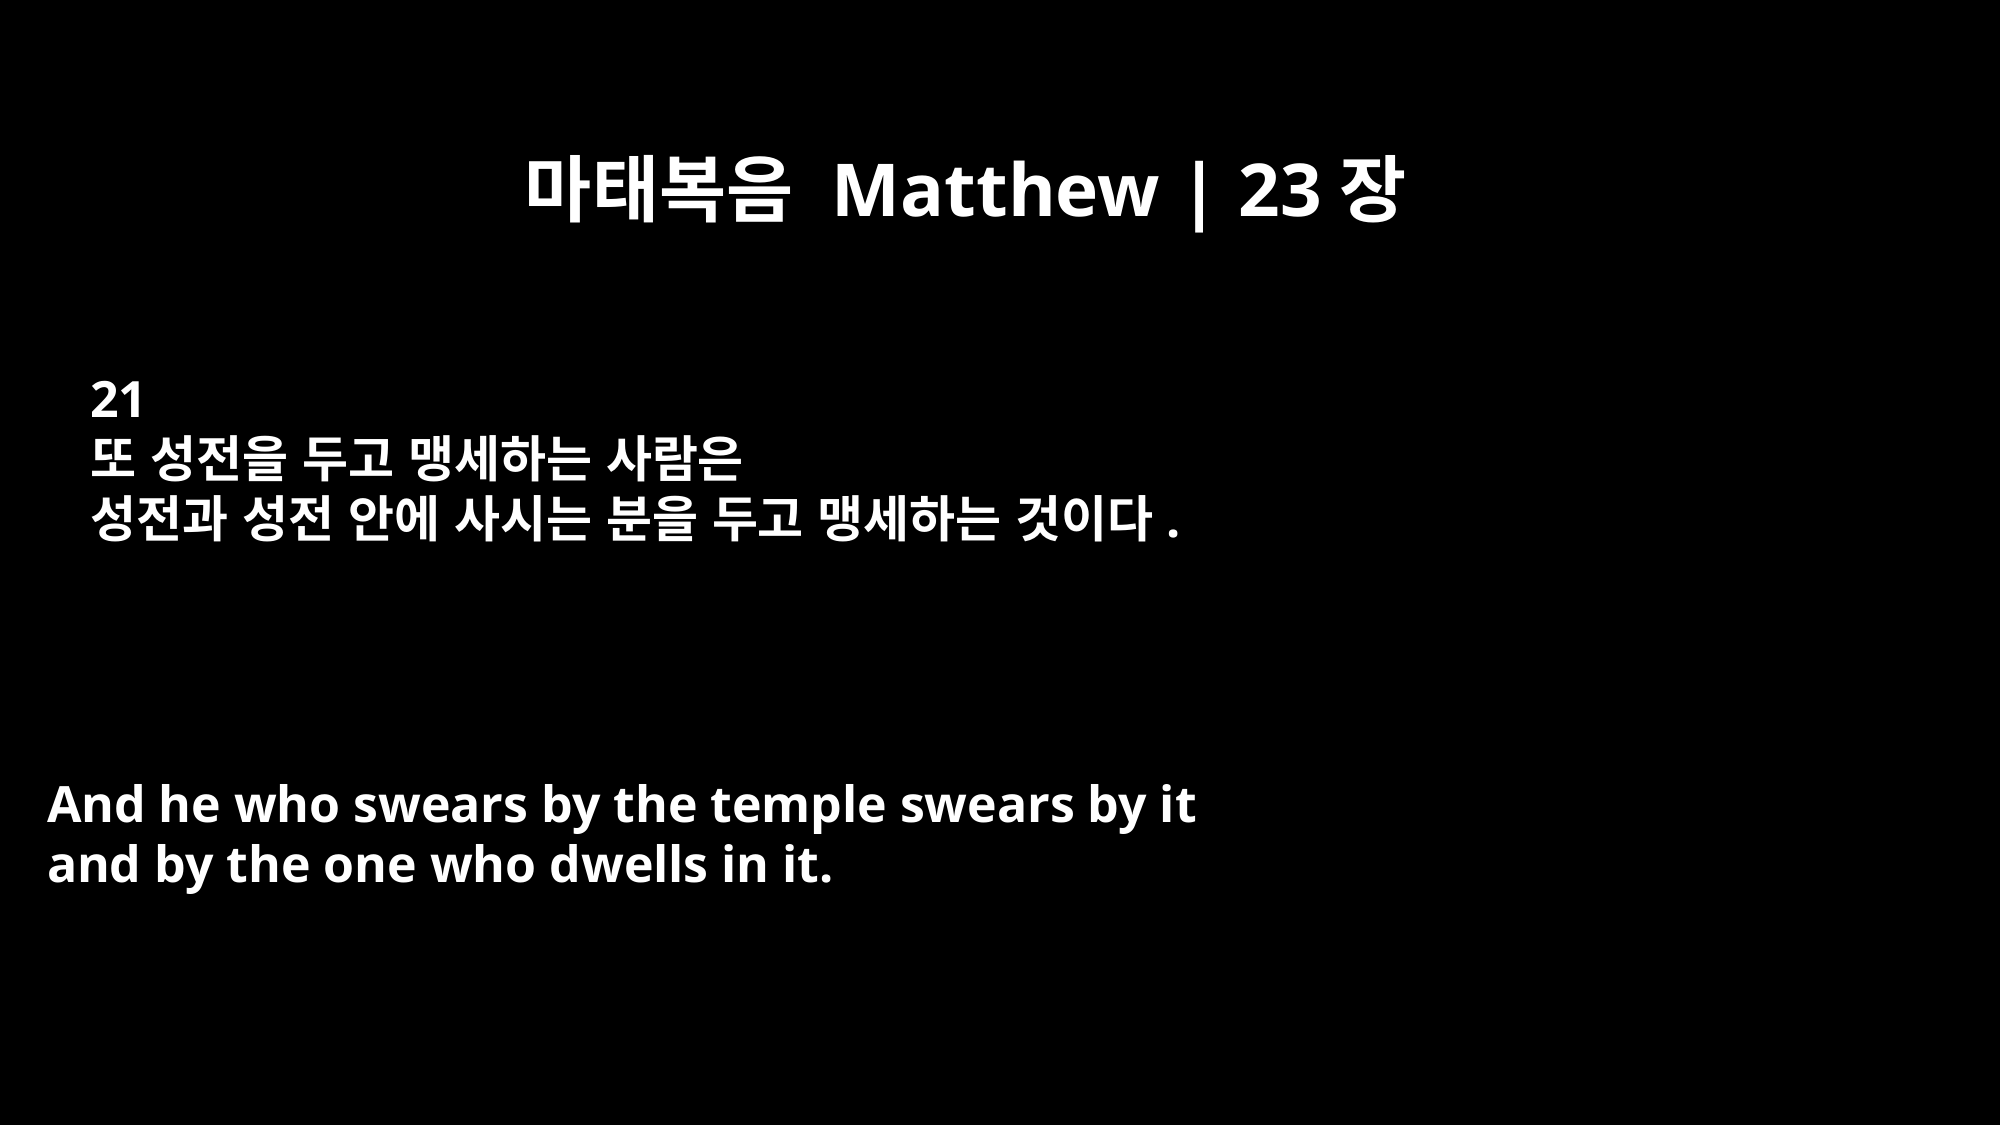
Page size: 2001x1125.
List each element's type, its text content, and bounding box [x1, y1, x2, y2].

text_box And he who swears by the temple swears by it and by the one who dwells in it. [32, 764, 1213, 900]
text_box 21 또 성전을 두고 맹세하는 사람은 성전과 성전 안에 사시는 분을 두고 맹세하는 것이다. [75, 359, 1196, 555]
text_box 마태복음 Matthew | 23장 [510, 136, 1422, 239]
